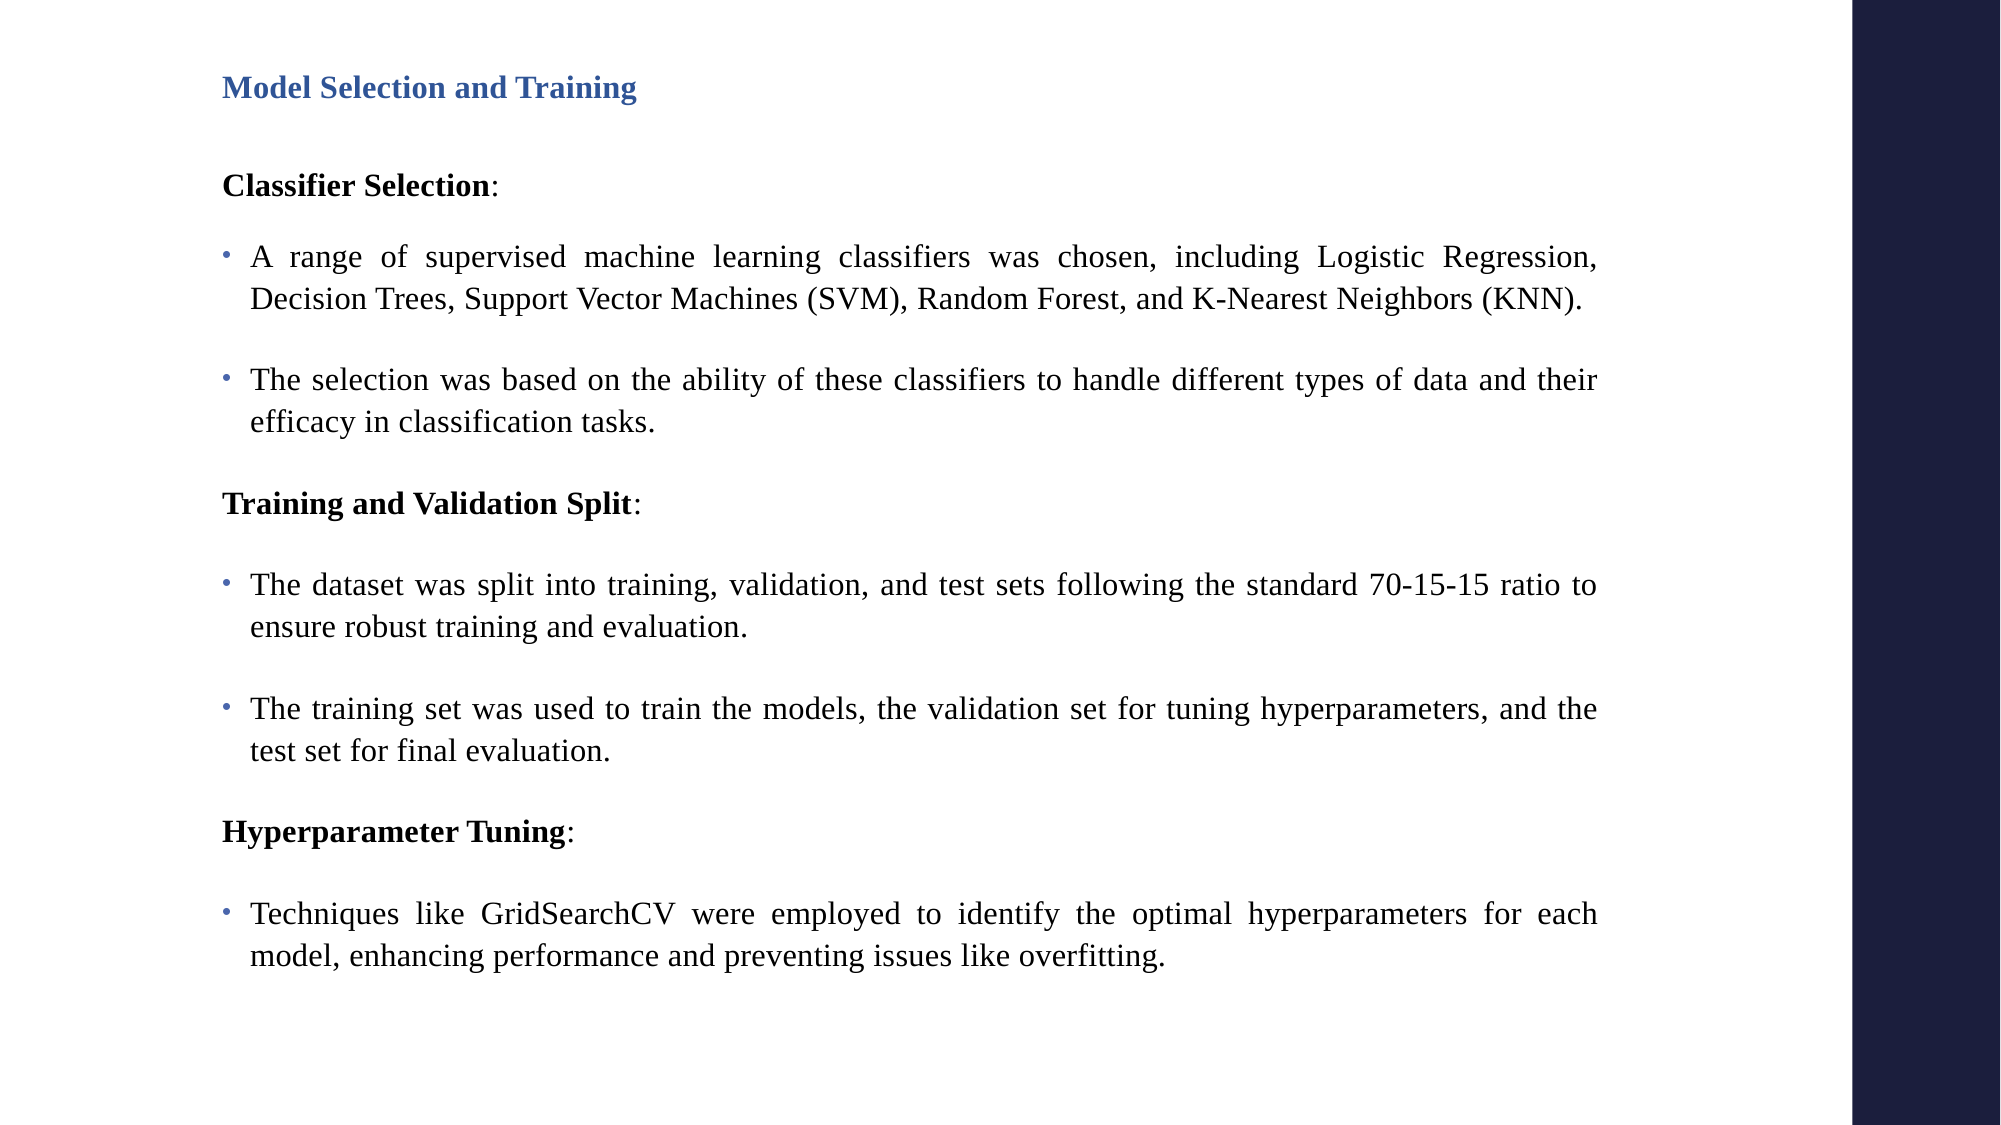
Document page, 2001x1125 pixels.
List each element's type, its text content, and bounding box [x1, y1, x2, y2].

list Model Selection and Training Classifier Selection: A range of supervised machine learning classifiers was chosen, including Logistic Regression, Decision Trees, Support Vector Machines (SVM), Random Forest, and K-Nearest Neighbors (KNN). The selection was based on the ability of these classifiers to handle different types of data and their efficacy in classification tasks. Training and Validation Split: The dataset was split into training, validation, and test sets following the standard 70-15-15 ratio to ensure robust training and evaluation. The training set was used to train the models, the validation set for tuning hyperparameters, and the test set for final evaluation. Hyperparameter Tuning: Techniques like GridSearchCV were employed to identify the optimal hyperparameters for each model, enhancing performance and preventing issues like overfitting. [206, 55, 1617, 1014]
